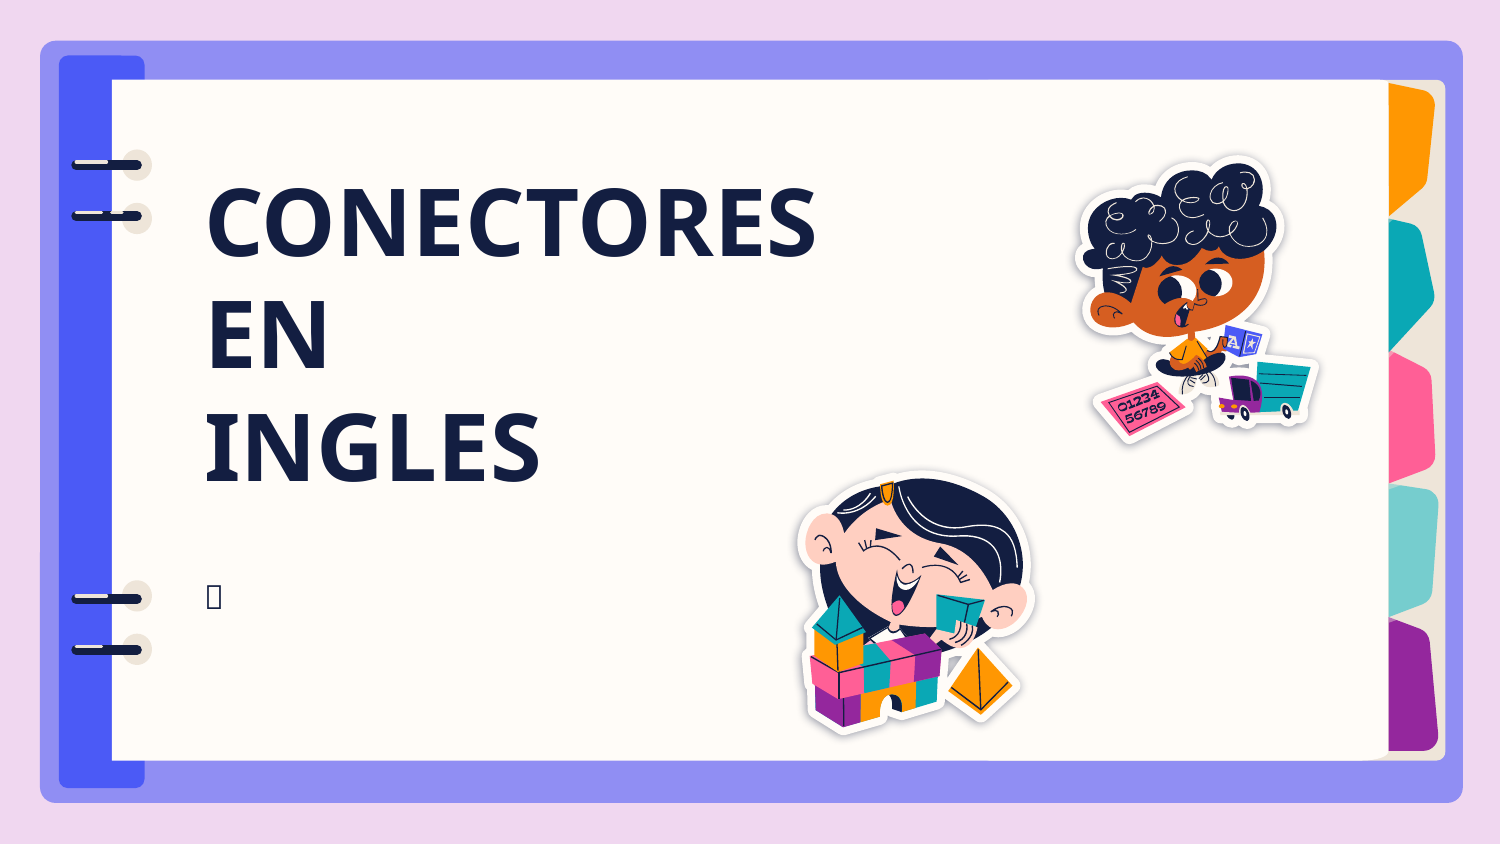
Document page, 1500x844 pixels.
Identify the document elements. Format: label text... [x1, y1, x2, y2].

title CONECTORES EN INGLES [189, 155, 1063, 518]
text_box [797, 470, 1050, 736]
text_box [1074, 154, 1320, 445]
subtitle  [189, 548, 649, 644]
